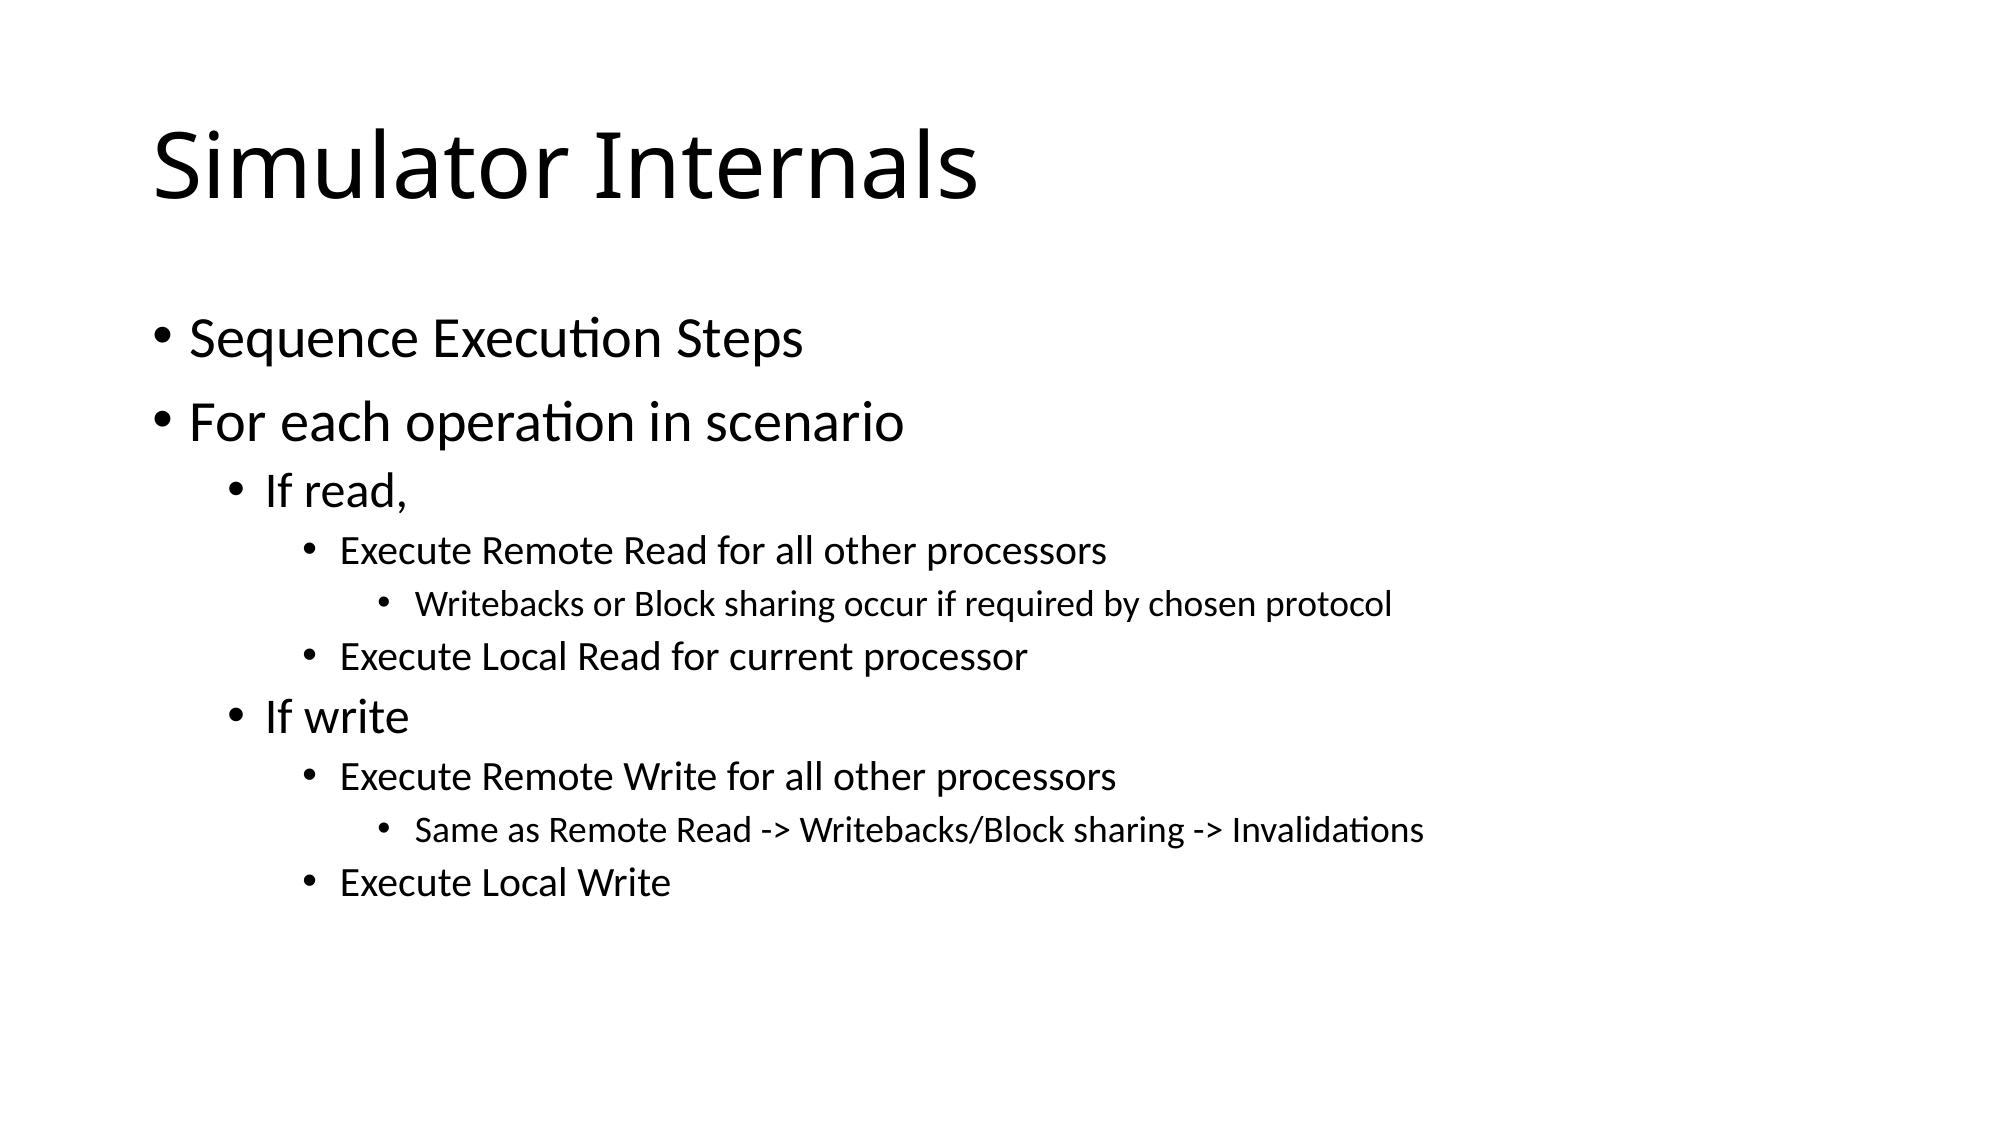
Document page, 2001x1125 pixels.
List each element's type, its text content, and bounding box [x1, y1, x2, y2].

title Simulator Internals [137, 59, 1863, 278]
list Sequence Execution Steps For each operation in scenario If read, Execute Remote Read for all other processors Writebacks or Block sharing occur if required by chosen protocol Execute Local Read for current processor If write Execute Remote Write for all other processors Same as Remote Read -> Writebacks/Block sharing -> Invalidations Execute Local Write [137, 299, 1863, 1014]
